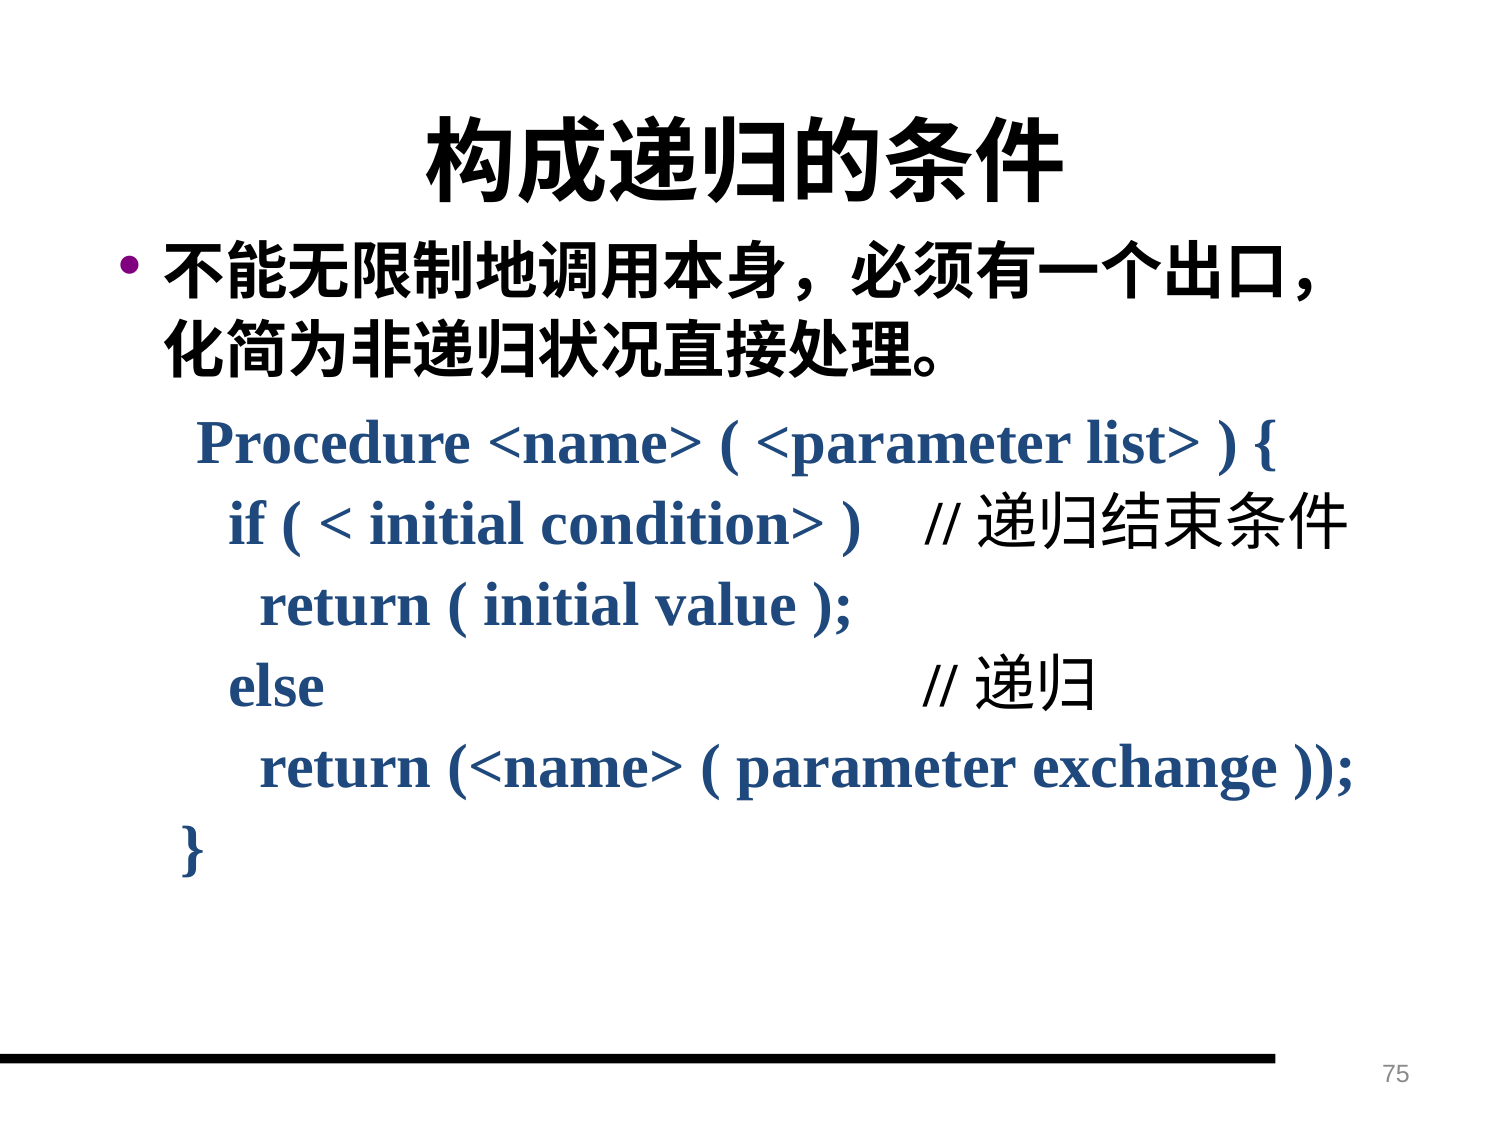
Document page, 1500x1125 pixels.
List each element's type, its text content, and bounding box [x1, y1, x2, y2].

list 不能无限制地调用本身，必须有一个出口，化简为非递归状况直接处理。 Procedure <name> ( <parameter list> ) { if ( < initial condition> ) //递归结束条件 return ( initial value ); else //递归 return (<name> ( parameter exchange )); } [102, 220, 1400, 1000]
title 构成递归的条件 [70, 84, 1421, 232]
slide_number 75 [1074, 1042, 1425, 1103]
